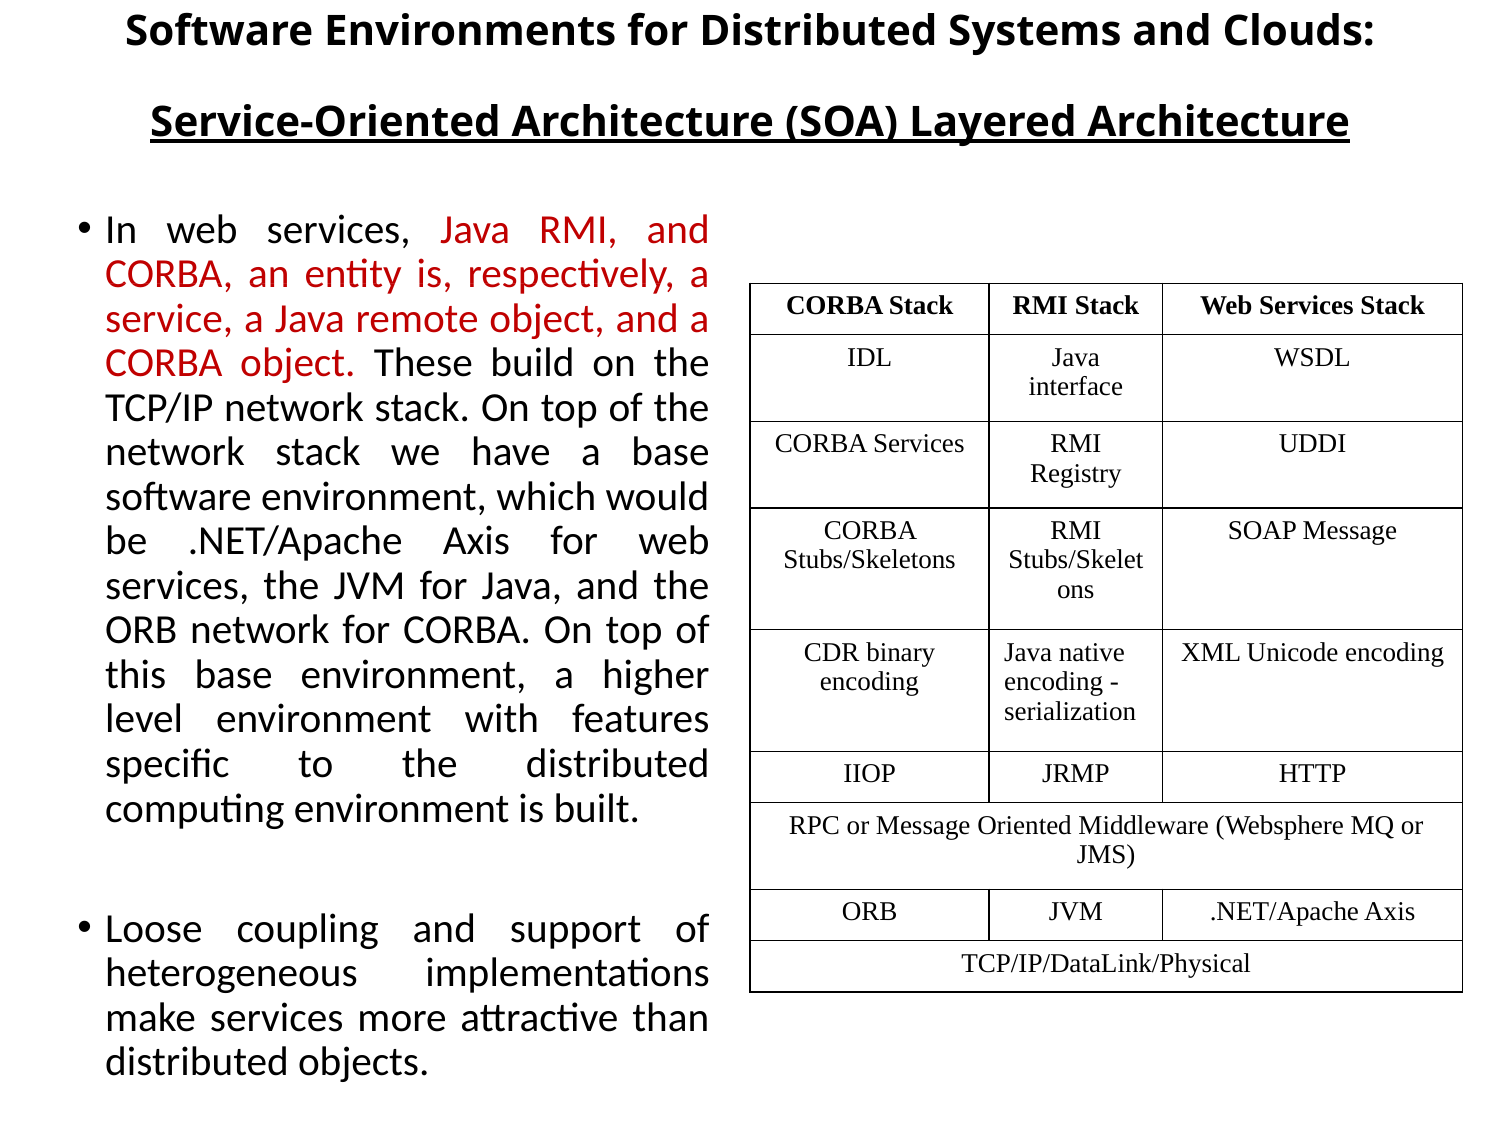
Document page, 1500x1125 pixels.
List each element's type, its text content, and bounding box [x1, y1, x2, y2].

table_cell ORB [751, 890, 988, 940]
table_cell CDR binary encoding [751, 630, 988, 751]
table_cell SOAP Message [1163, 509, 1462, 629]
table_cell JVM [990, 890, 1162, 940]
table_cell CORBA Stubs/Skeletons [751, 509, 988, 629]
table_cell IDL [751, 335, 988, 421]
list In web services, Java RMI, and CORBA, an entity is, respectively, a service, a Java remote object, and a CORBA object. These build on the TCP/IP network stack. On top of the network stack we have a base software environment, which would be .NET/Apache Axis for web services, the JVM for Java, and the ORB network for CORBA. On top of this base environment, a higher level environment with features specific to the distributed computing environment is built. Loose coupling and support of heterogeneous implementations make services more attractive than distributed objects. [62, 200, 725, 283]
title Software Environments for Distributed Systems and Clouds: Service-Oriented Architecture (SOA) Layered Architecture [102, 0, 1398, 201]
table_cell .NET/Apache Axis [1163, 890, 1462, 940]
table_header RMI Stack [990, 284, 1162, 334]
table_cell TCP/IP/DataLink/Physical [751, 941, 1462, 991]
table_header Web Services Stack [1163, 284, 1462, 334]
list In web services, Java RMI, and CORBA, an entity is, respectively, a service, a Java remote object, and a CORBA object. These build on the TCP/IP network stack. On top of the network stack we have a base software environment, which would be .NET/Apache Axis for web services, the JVM for Java, and the ORB network for CORBA. On top of this base environment, a higher level environment with features specific to the distributed computing environment is built. Loose coupling and support of heterogeneous implementations make services more attractive than distributed objects. [62, 284, 725, 1100]
table_cell CORBA Services [751, 422, 988, 507]
table_cell Java interface [990, 335, 1162, 421]
table_cell HTTP [1163, 752, 1462, 802]
table_cell WSDL [1163, 335, 1462, 421]
table_cell RMI Stubs/Skeletons [990, 509, 1162, 629]
table_cell XML Unicode encoding [1163, 630, 1462, 751]
table_cell UDDI [1163, 422, 1462, 507]
table_cell RPC or Message Oriented Middleware (Websphere MQ or JMS) [751, 803, 1462, 889]
table_cell JRMP [990, 752, 1162, 802]
table_header CORBA Stack [751, 284, 988, 334]
table_cell RMI Registry [990, 422, 1162, 507]
table_cell Java native encoding - serialization [990, 630, 1162, 751]
table_cell IIOP [751, 752, 988, 802]
